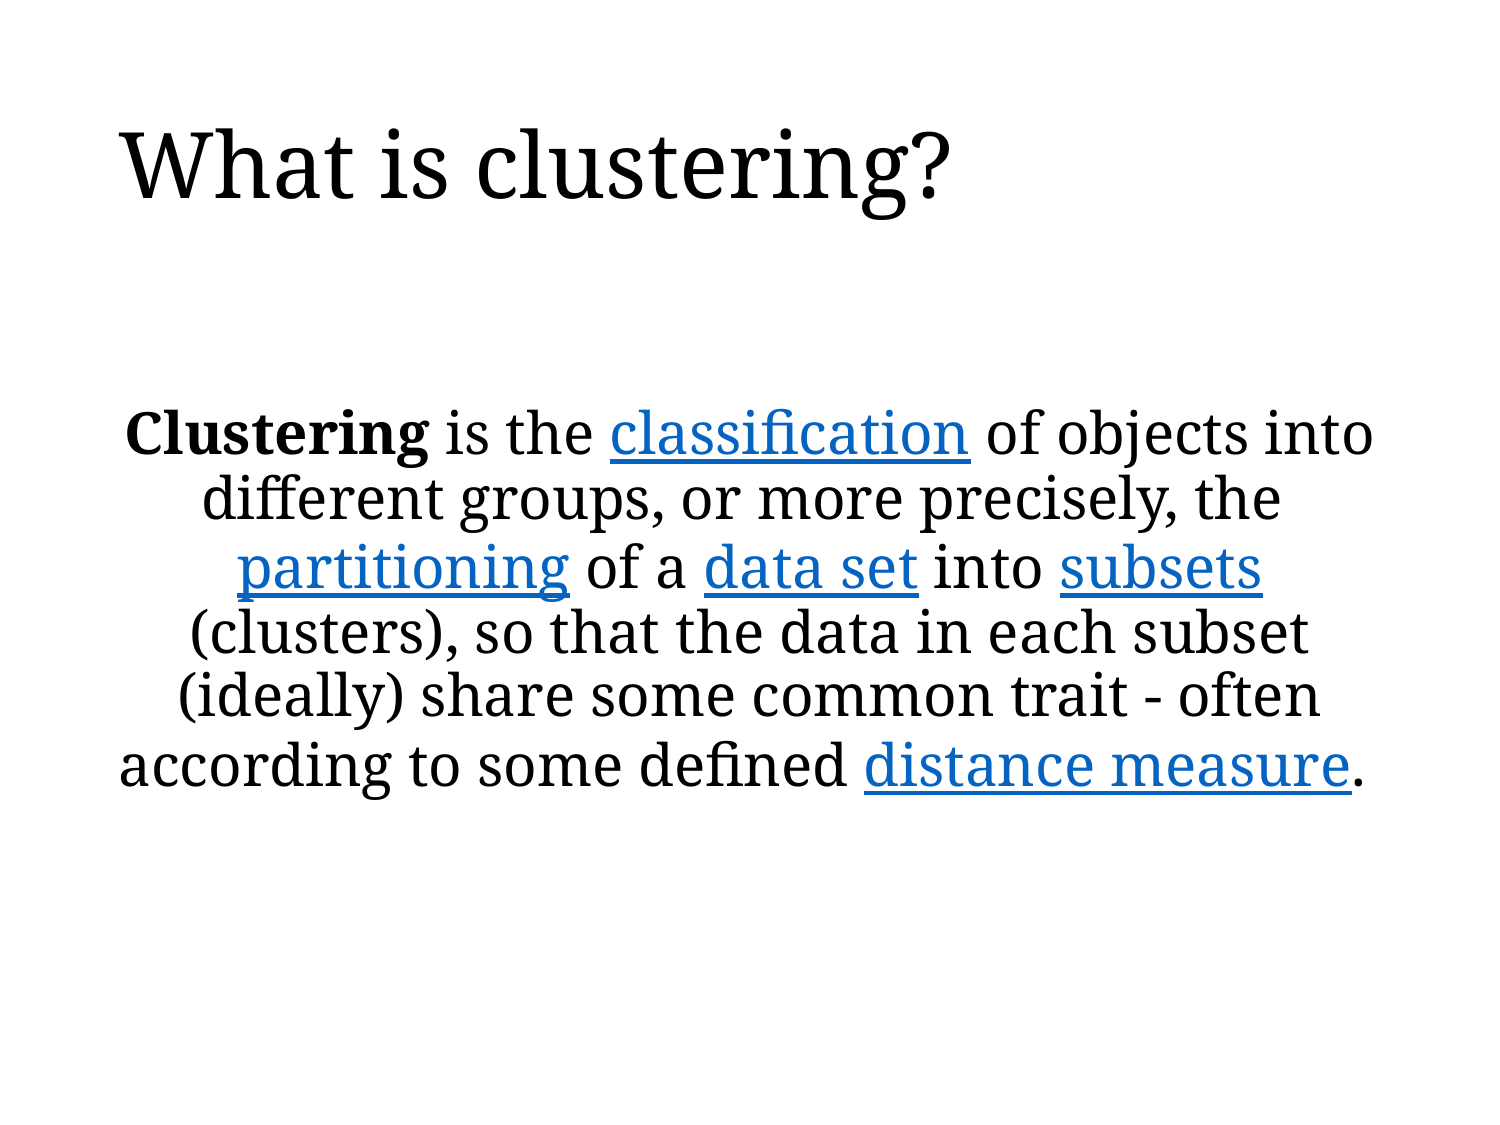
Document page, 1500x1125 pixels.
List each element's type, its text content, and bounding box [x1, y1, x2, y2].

title What is clustering? [103, 59, 1397, 278]
list Clustering is the classification of objects into different groups, or more precisely, the partitioning of a data set into subsets (clusters), so that the data in each subset (ideally) share some common trait - often according to some defined distance measure. [103, 299, 1397, 1014]
